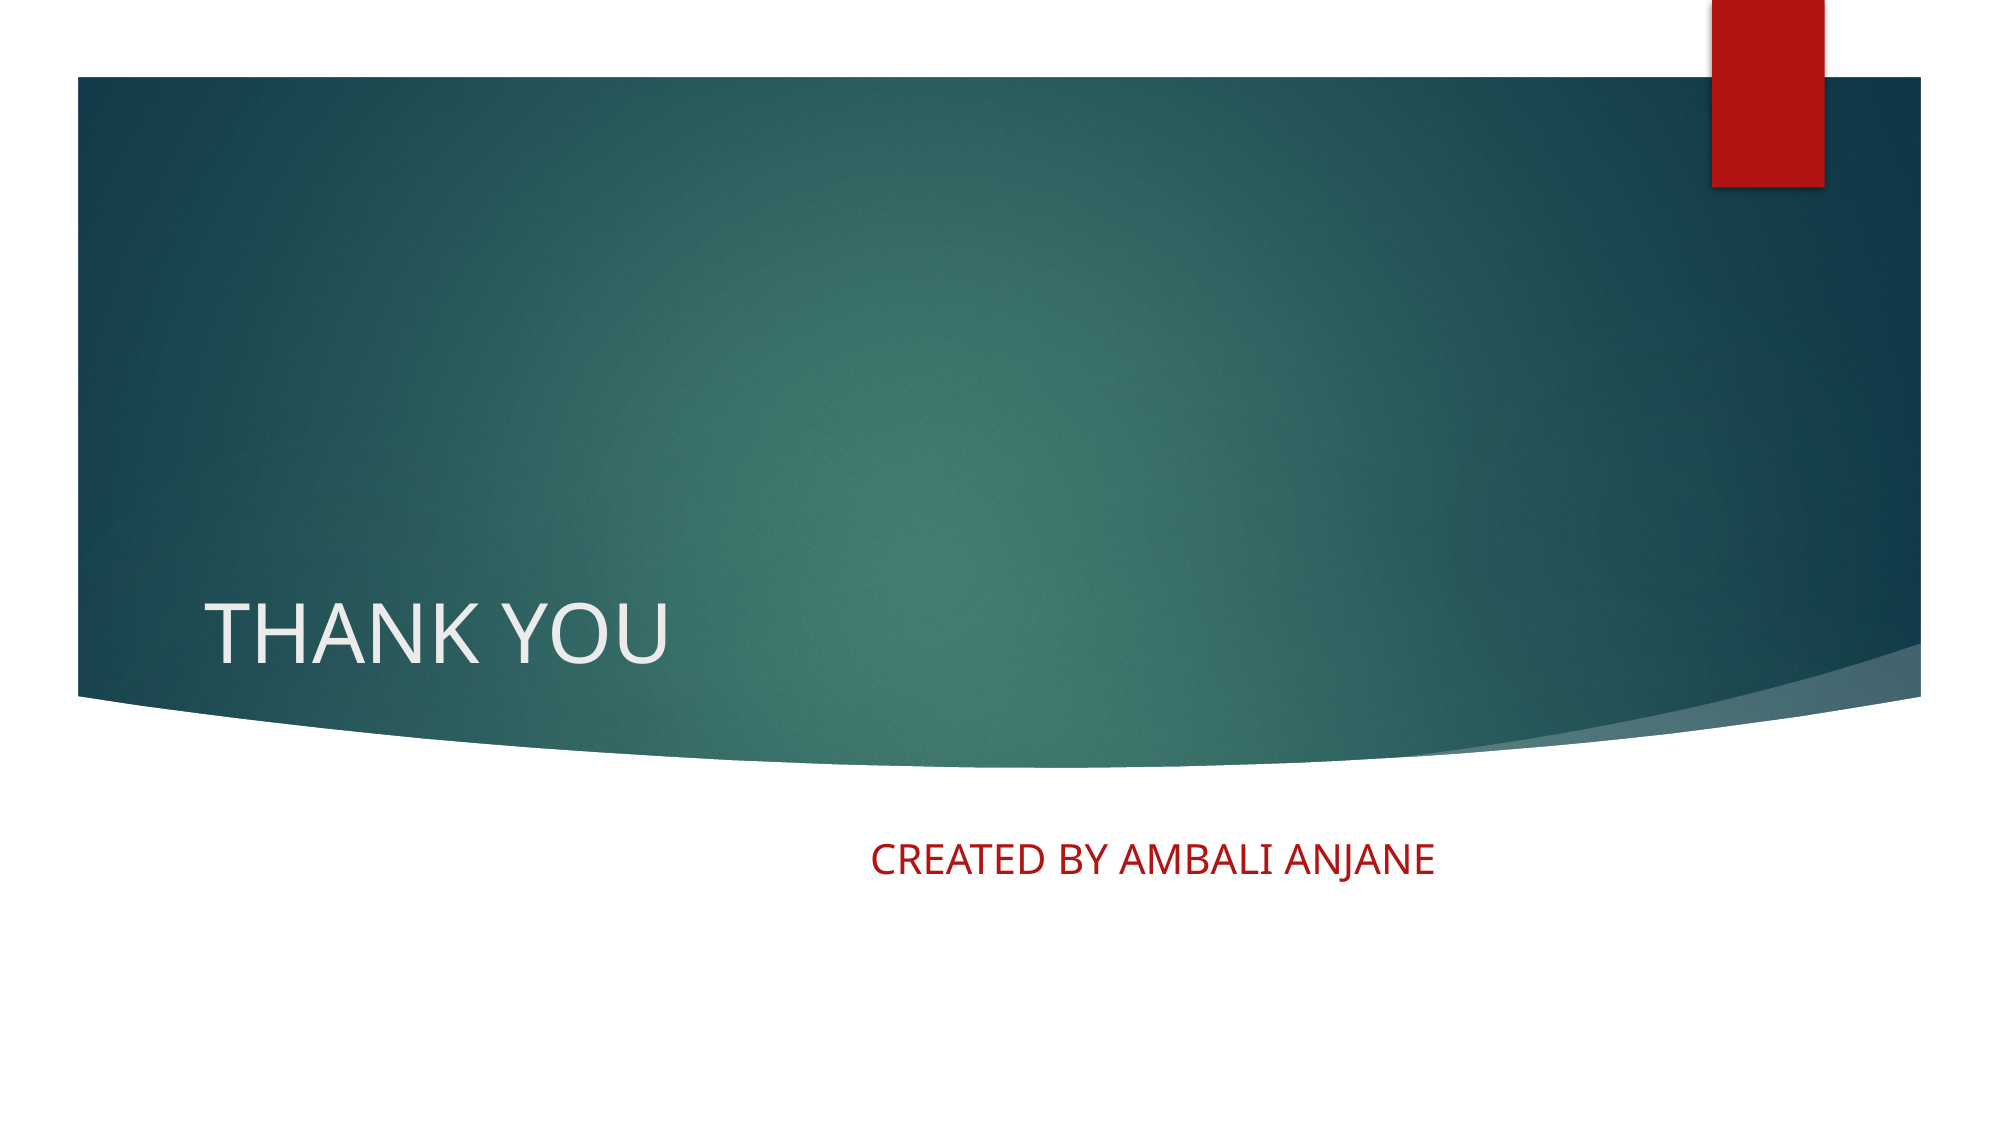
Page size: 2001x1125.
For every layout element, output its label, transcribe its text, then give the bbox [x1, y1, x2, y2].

list CREATED BY AMBALI ANJANE [855, 825, 1798, 967]
title THANK YOU [189, 389, 1644, 688]
